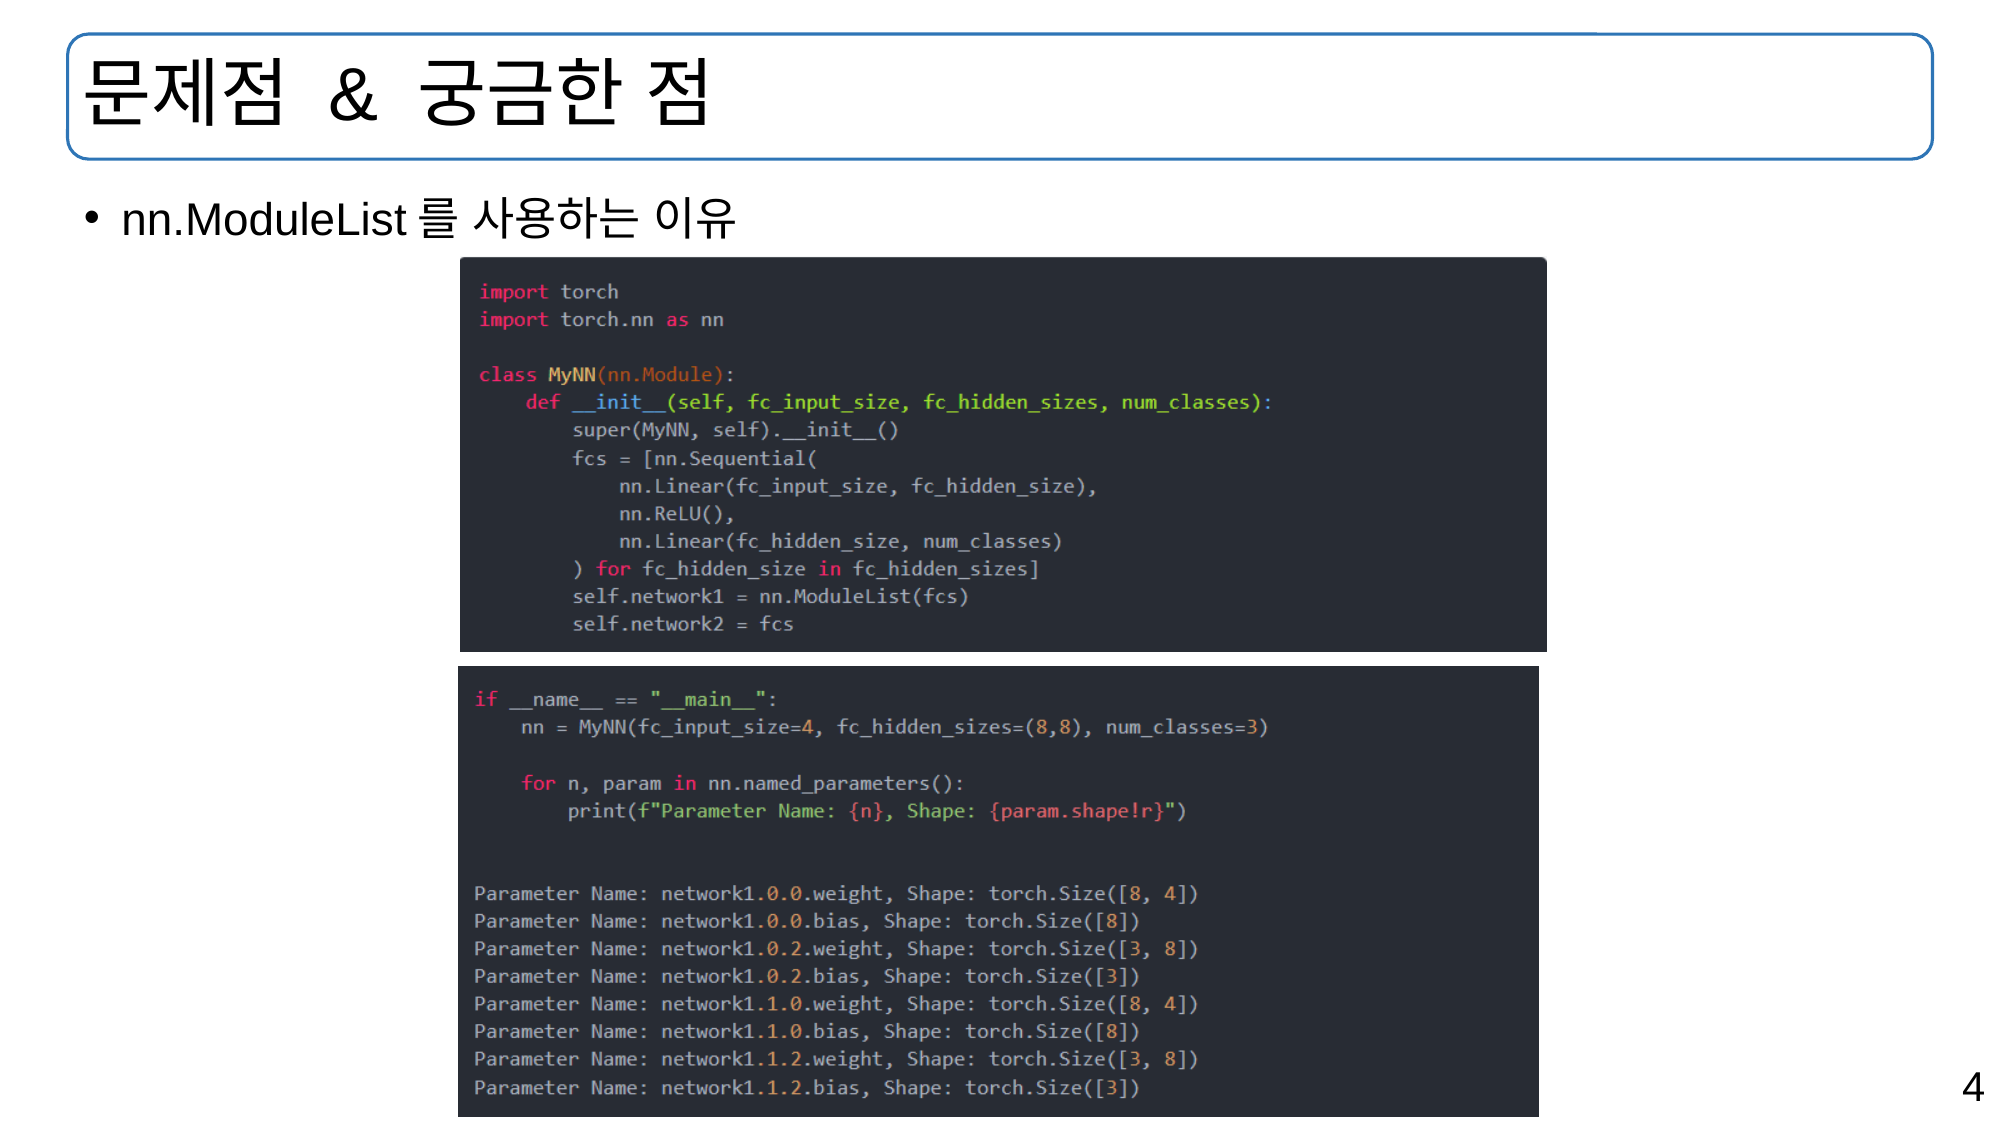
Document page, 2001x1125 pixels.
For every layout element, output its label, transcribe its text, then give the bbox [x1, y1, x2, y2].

picture [460, 256, 1547, 652]
text_box nn.ModuleList를 사용하는 이유 [83, 189, 834, 246]
picture [458, 666, 1539, 1117]
title 문제점 & 궁금한 점 [67, 34, 1933, 160]
